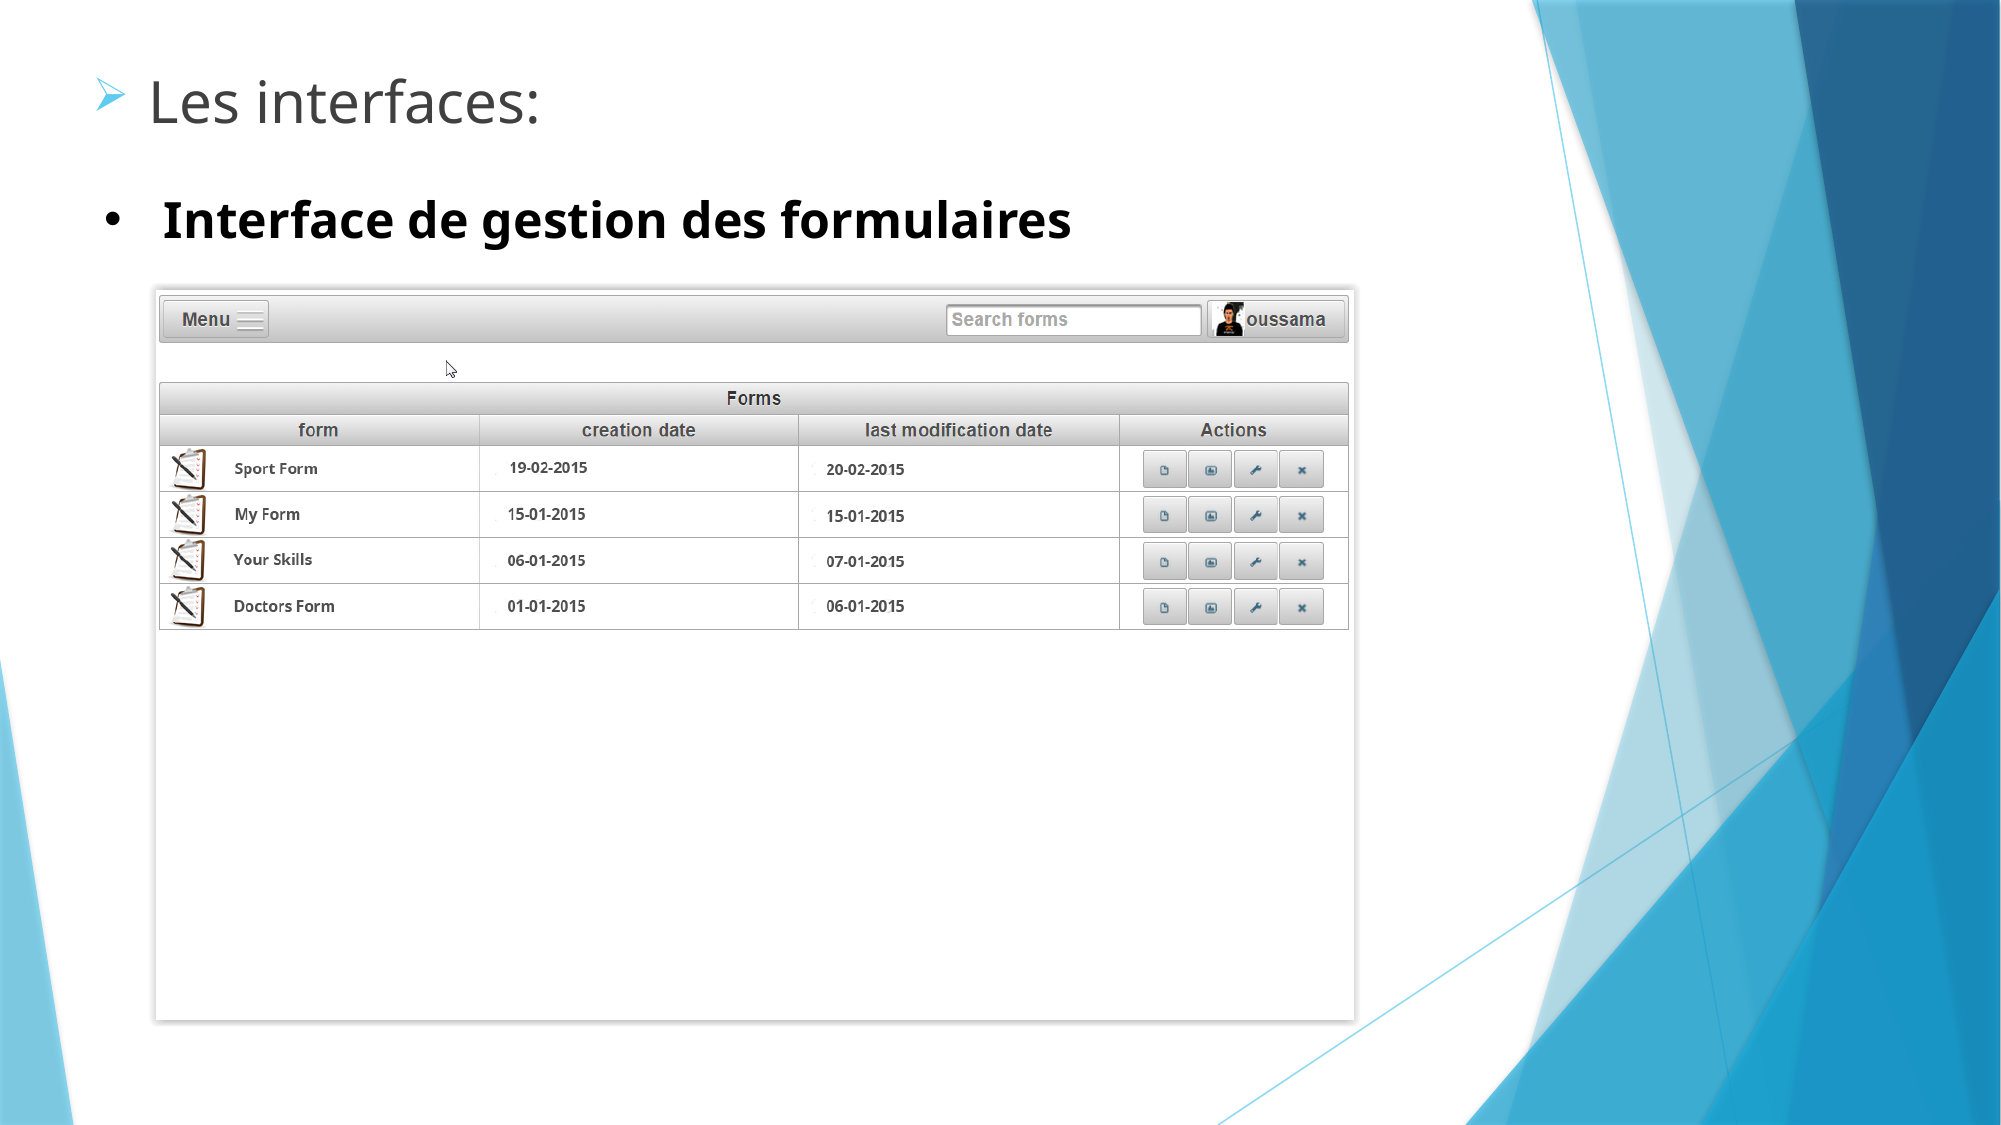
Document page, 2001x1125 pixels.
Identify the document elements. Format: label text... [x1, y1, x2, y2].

picture [147, 280, 1361, 1027]
text_box Interface de gestion des formulaires [89, 180, 1088, 466]
list Les interfaces: [77, 0, 1589, 500]
